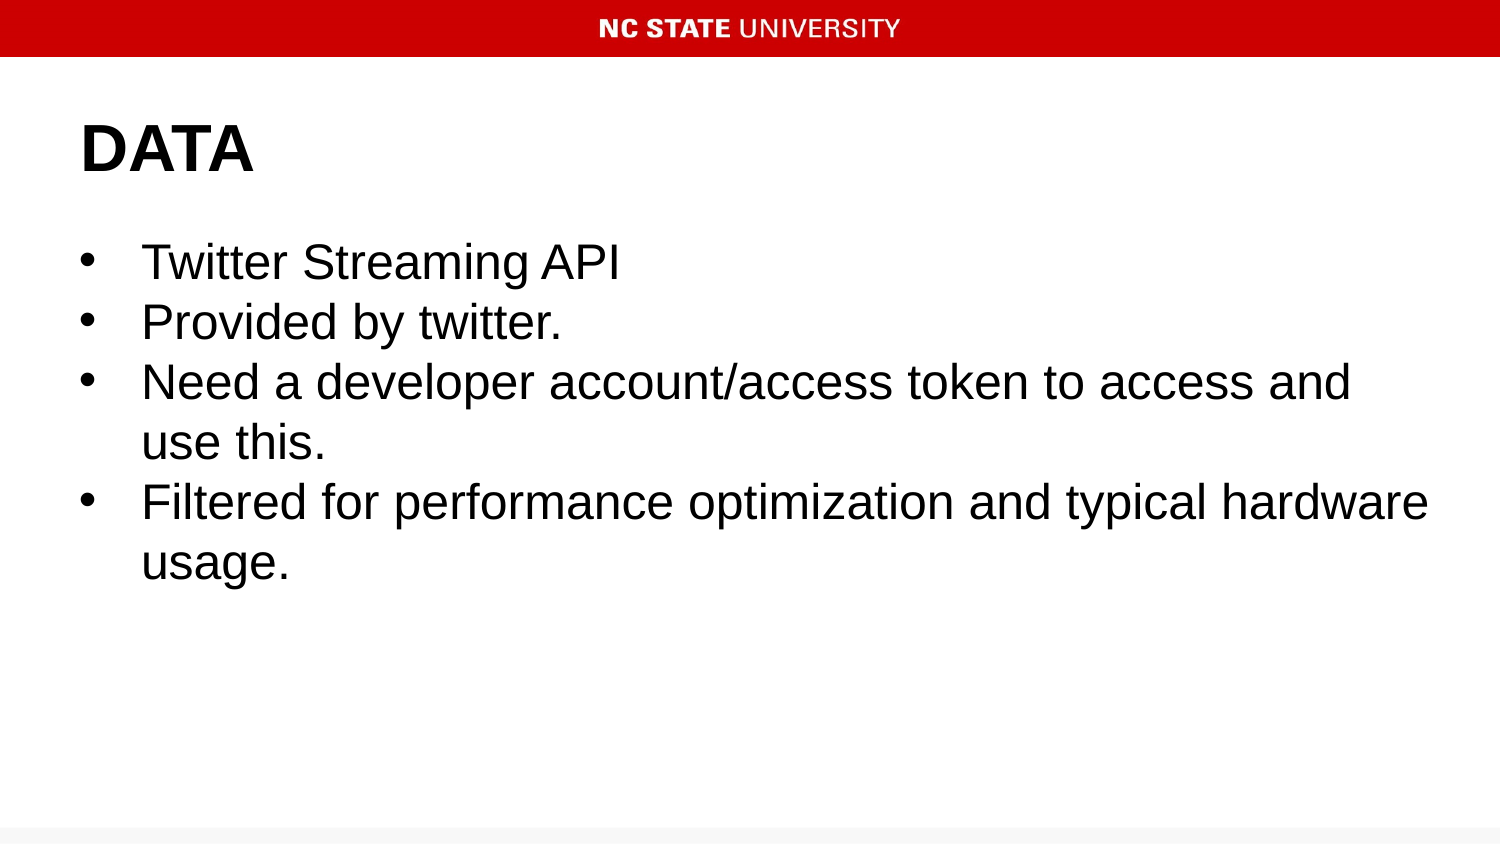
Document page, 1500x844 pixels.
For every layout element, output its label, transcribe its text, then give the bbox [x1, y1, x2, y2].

picture [0, 0, 1500, 57]
title DATA [65, 98, 1463, 192]
list Twitter Streaming API Provided by twitter. Need a developer account/access token to access and use this. Filtered for performance optimization and typical hardware usage. [51, 214, 1449, 564]
